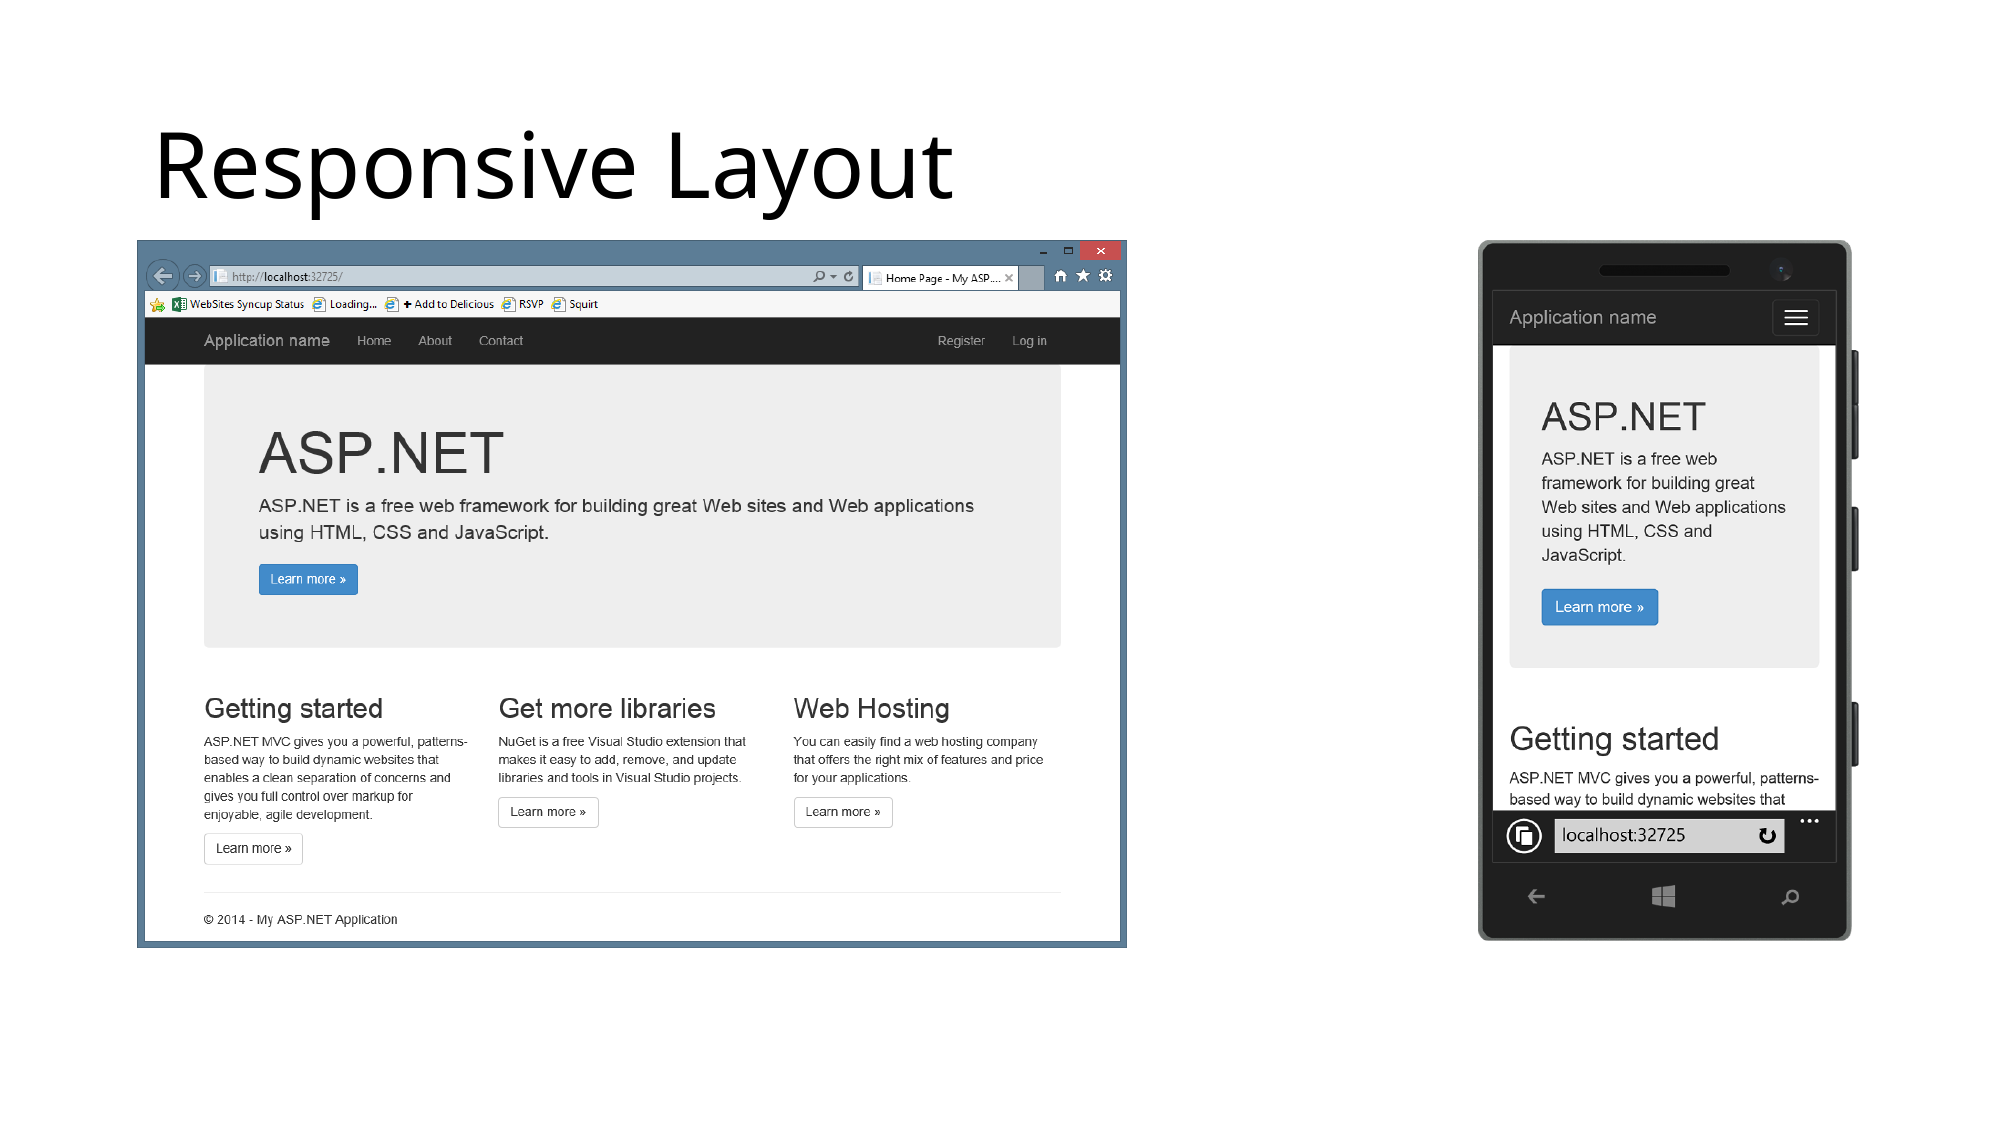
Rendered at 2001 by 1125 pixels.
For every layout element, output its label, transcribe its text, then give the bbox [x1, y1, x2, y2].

title Responsive Layout [137, 59, 1863, 278]
picture [1478, 240, 1863, 941]
picture [137, 240, 1127, 948]
